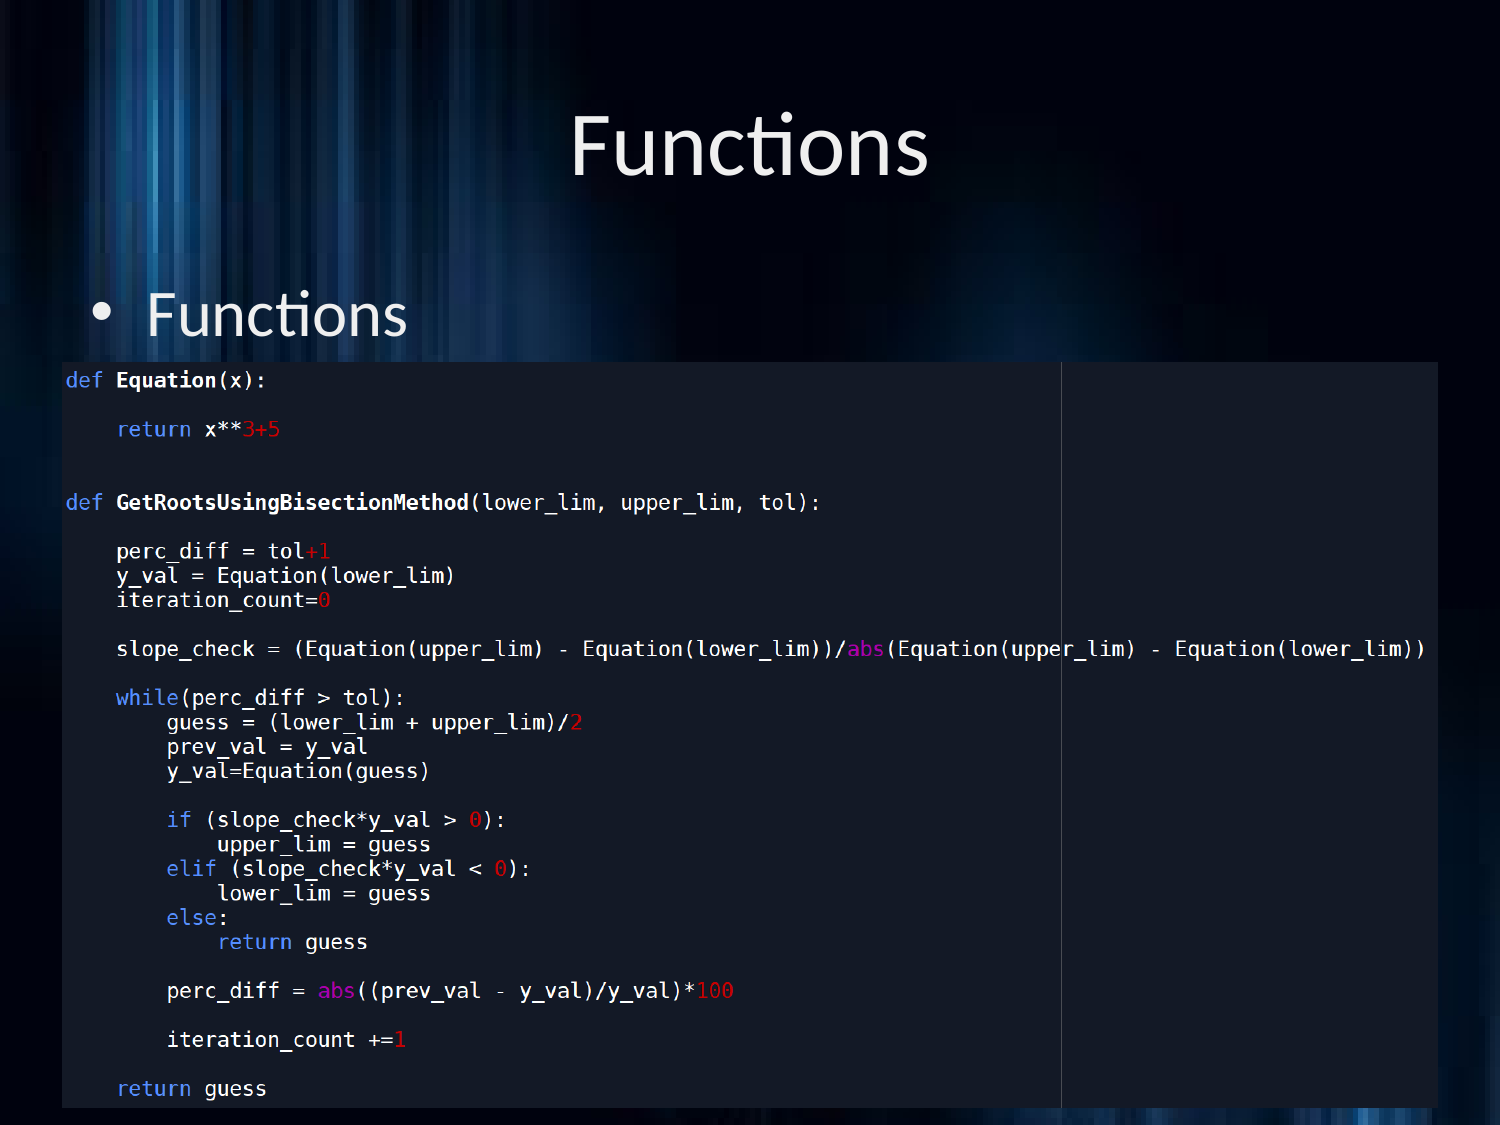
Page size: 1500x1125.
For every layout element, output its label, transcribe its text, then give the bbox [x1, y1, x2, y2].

list Functions [75, 262, 1425, 360]
title Functions [75, 45, 1425, 233]
picture [0, 0, 1500, 1125]
